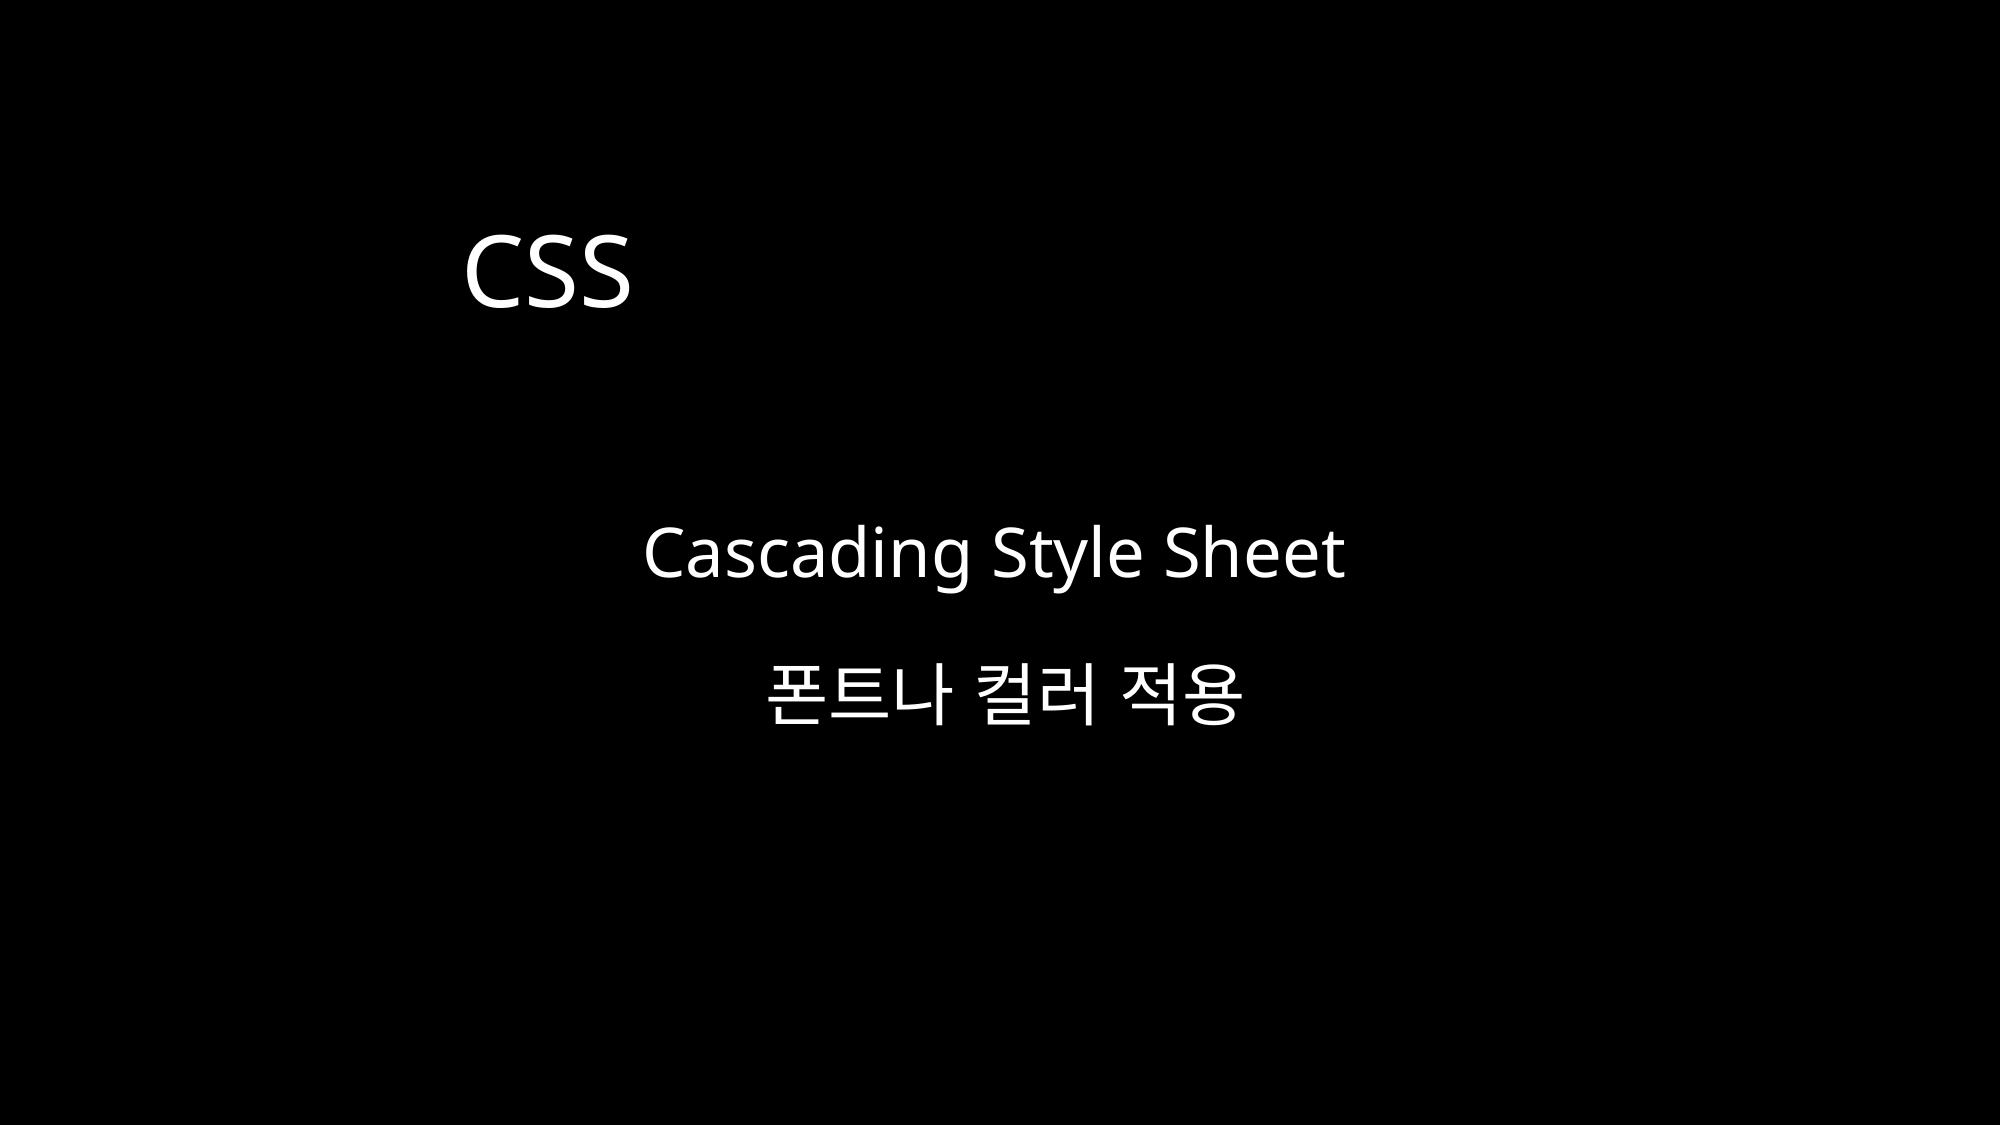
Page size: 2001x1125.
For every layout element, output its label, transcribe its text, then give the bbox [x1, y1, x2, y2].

text_box CSS [89, 197, 1025, 338]
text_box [493, 479, 1507, 763]
